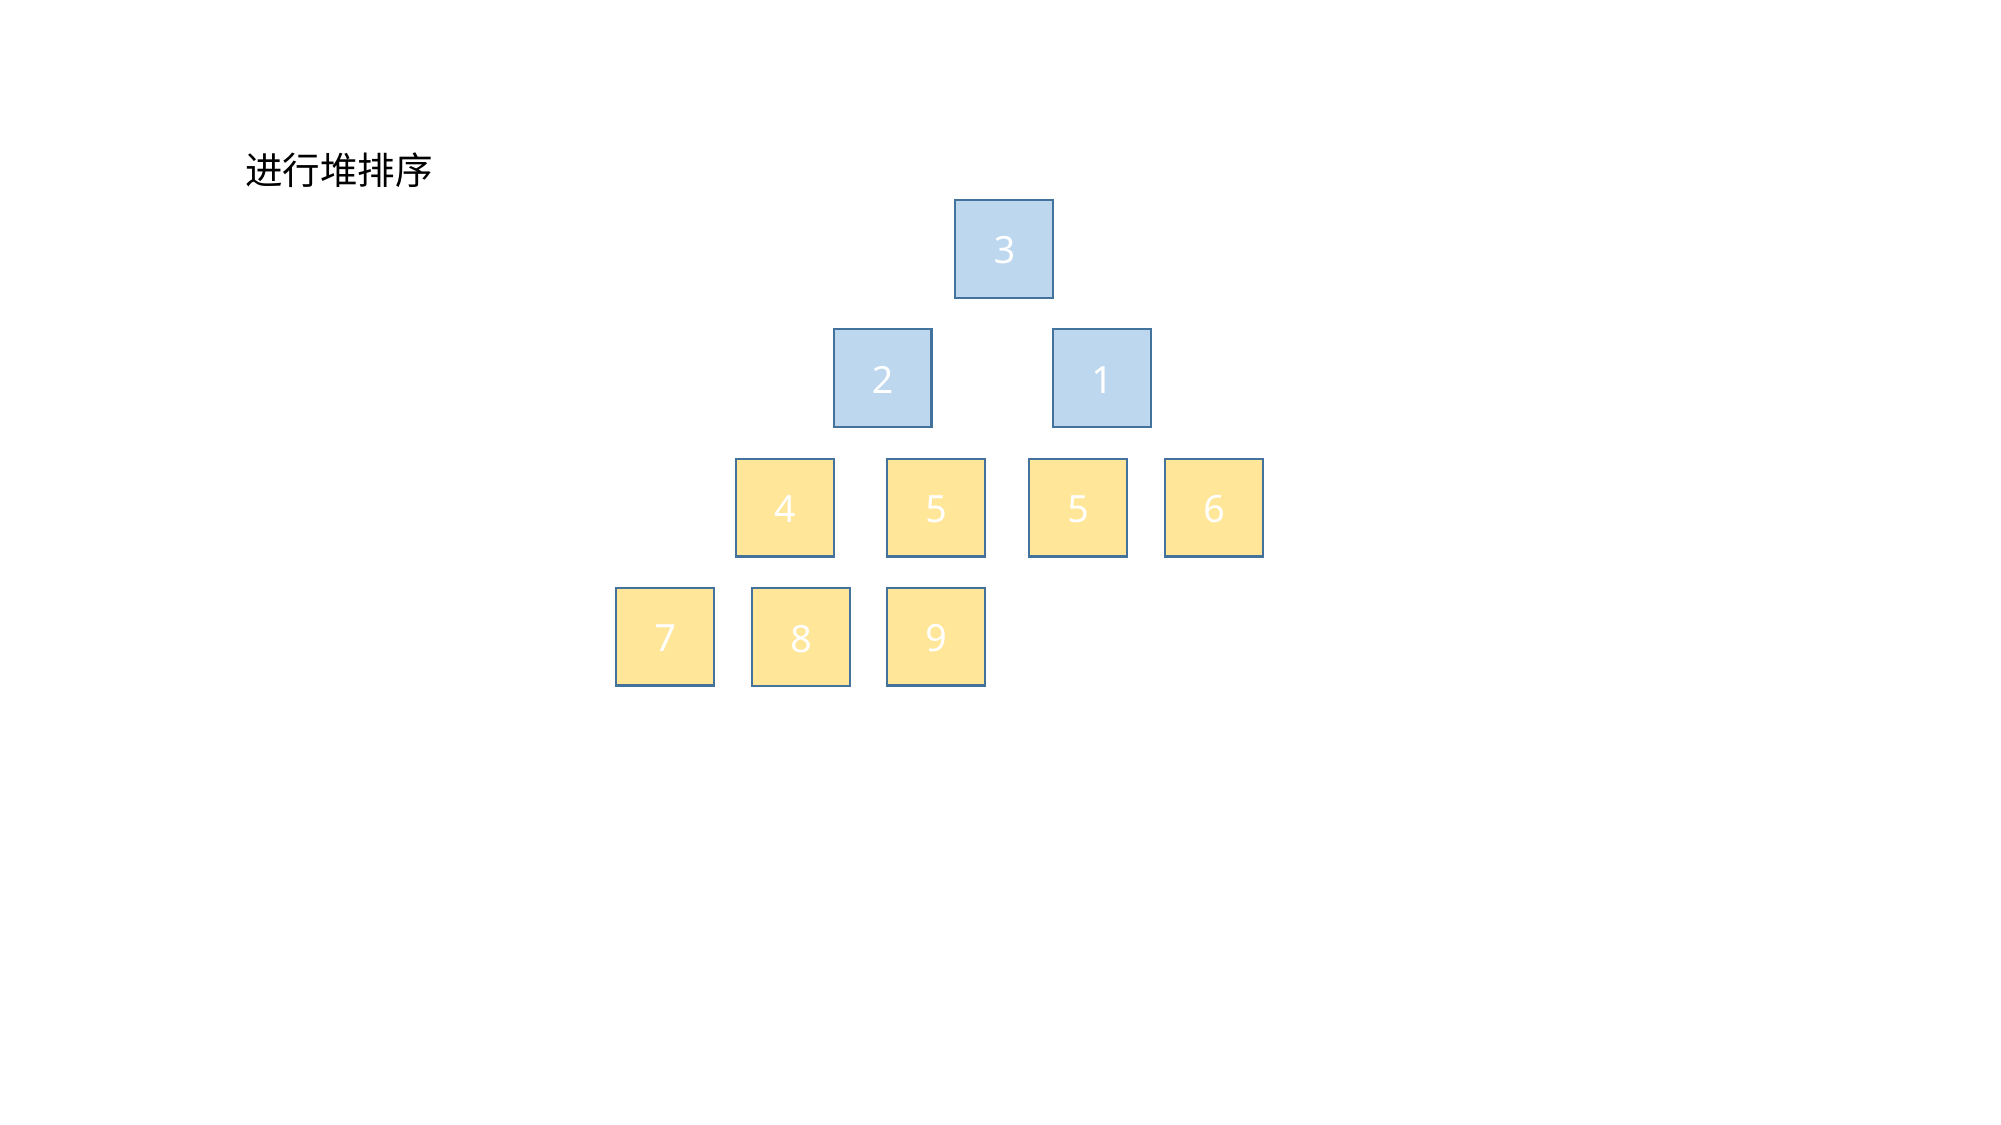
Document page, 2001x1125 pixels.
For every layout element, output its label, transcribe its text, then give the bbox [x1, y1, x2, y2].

text_box 8 [751, 587, 851, 687]
text_box 进行堆排序 [230, 139, 591, 200]
text_box 5 [886, 458, 986, 558]
text_box 3 [954, 199, 1054, 299]
text_box 4 [735, 458, 835, 558]
text_box 2 [833, 328, 933, 428]
text_box 6 [1164, 458, 1264, 558]
text_box 1 [1052, 328, 1152, 428]
text_box 7 [615, 587, 715, 687]
text_box 9 [886, 587, 986, 687]
text_box 5 [1028, 458, 1128, 558]
